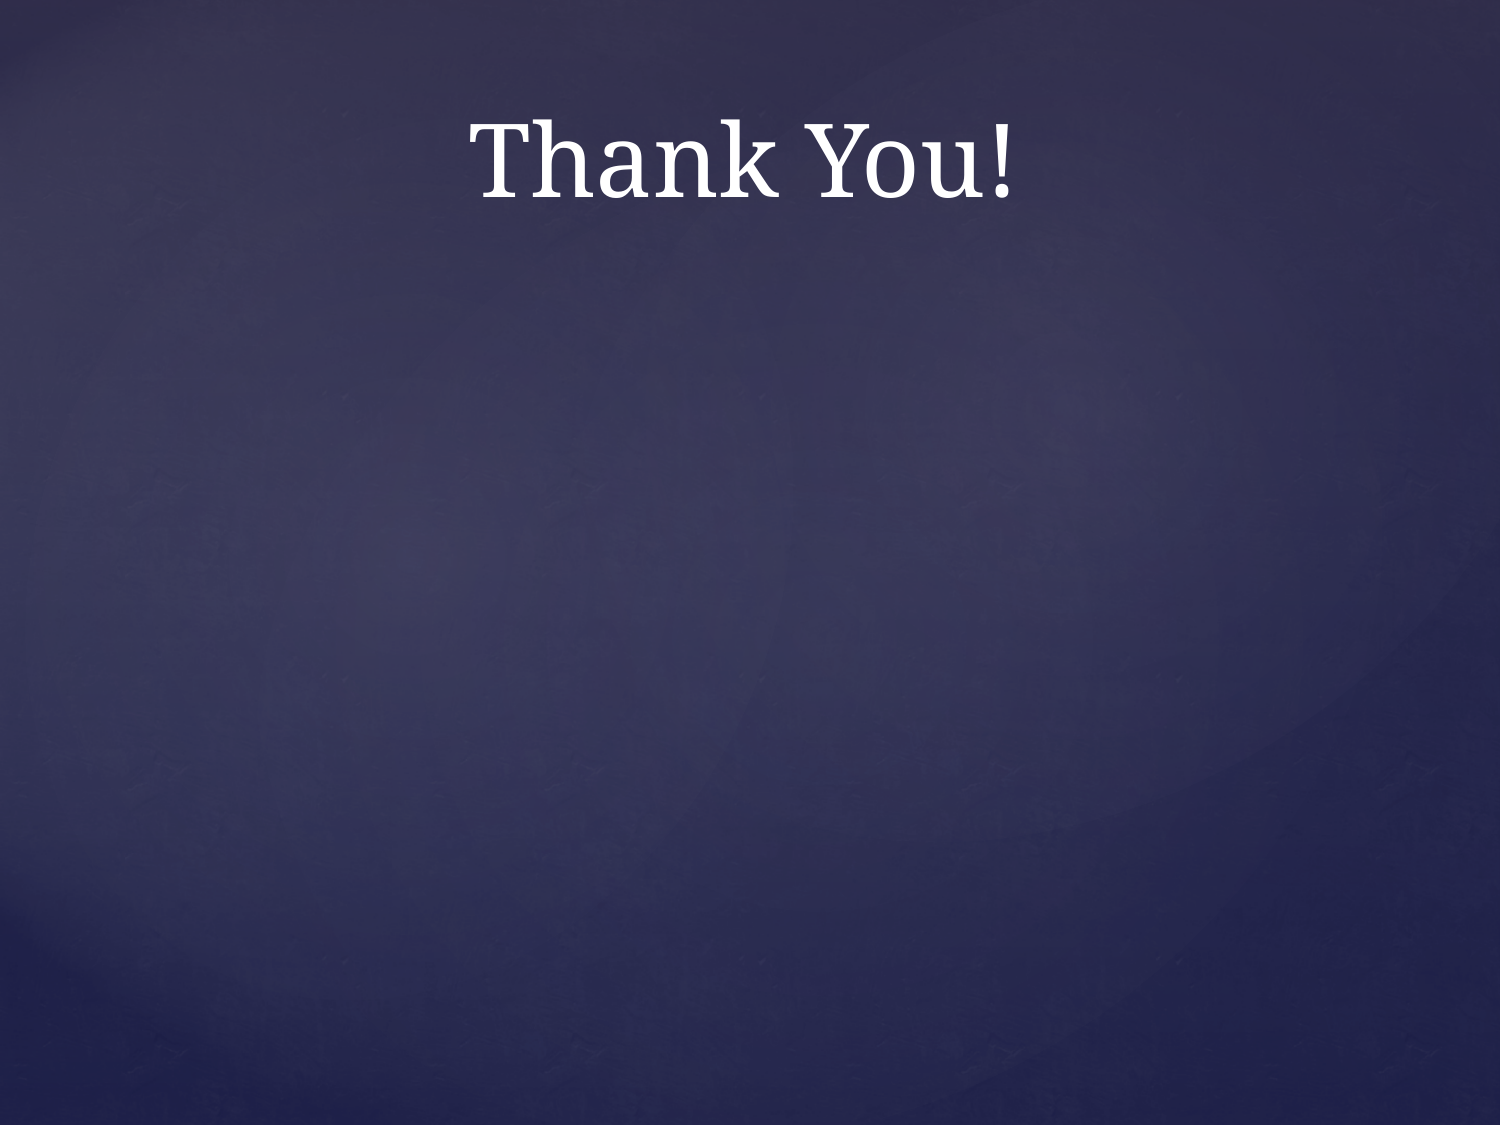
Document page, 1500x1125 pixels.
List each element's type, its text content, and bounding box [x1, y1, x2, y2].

title Thank You! [125, 75, 1363, 225]
